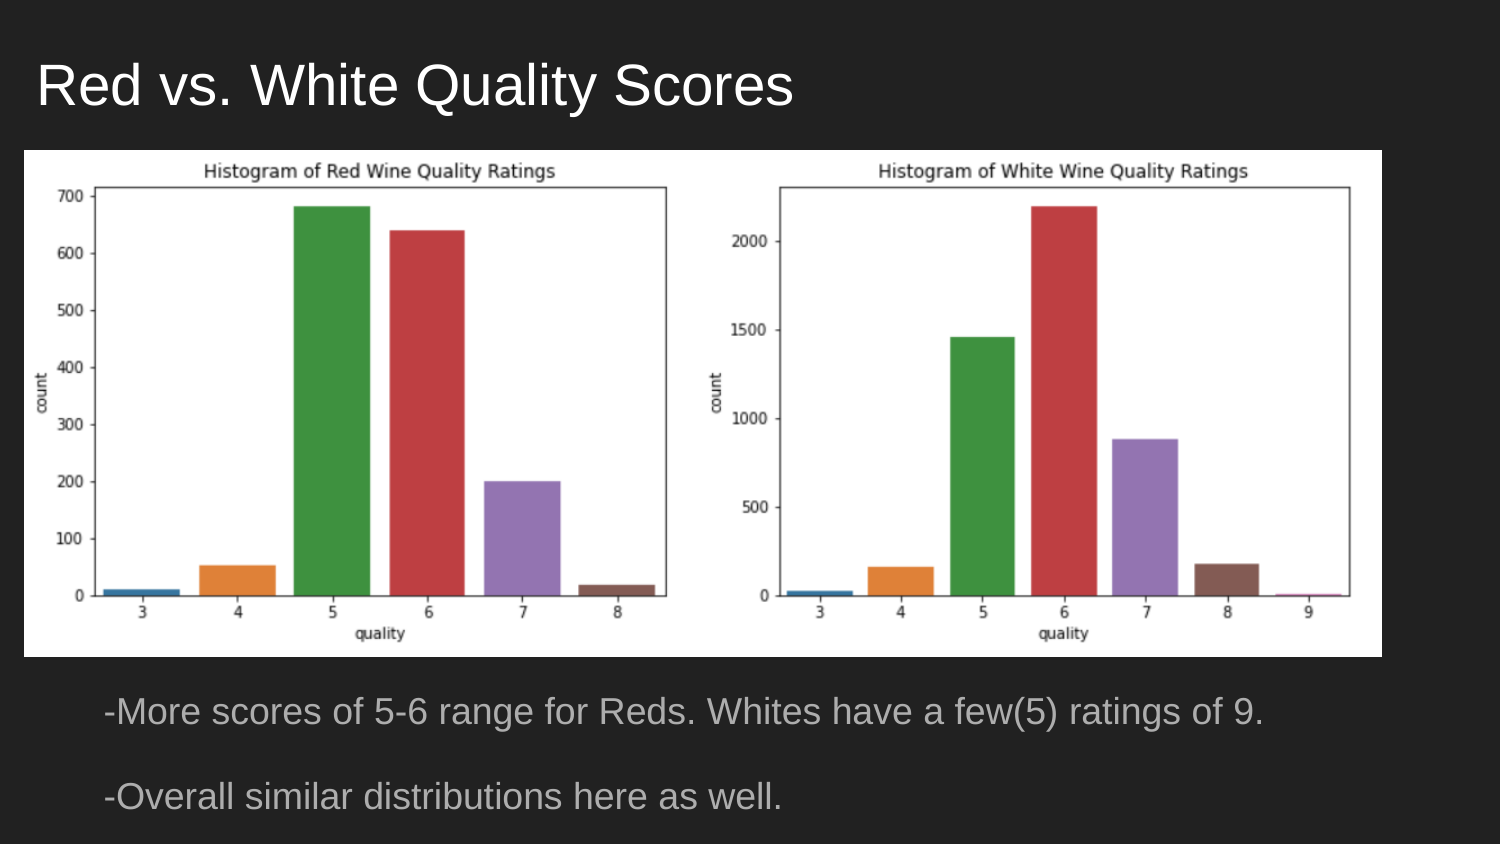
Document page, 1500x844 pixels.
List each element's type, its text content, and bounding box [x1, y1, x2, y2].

list -More scores of 5-6 range for Reds. Whites have a few(5) ratings of 9. -Overall similar distributions here as well. [88, 665, 1429, 844]
picture [24, 150, 1383, 657]
title Red vs. White Quality Scores [21, 32, 1419, 126]
